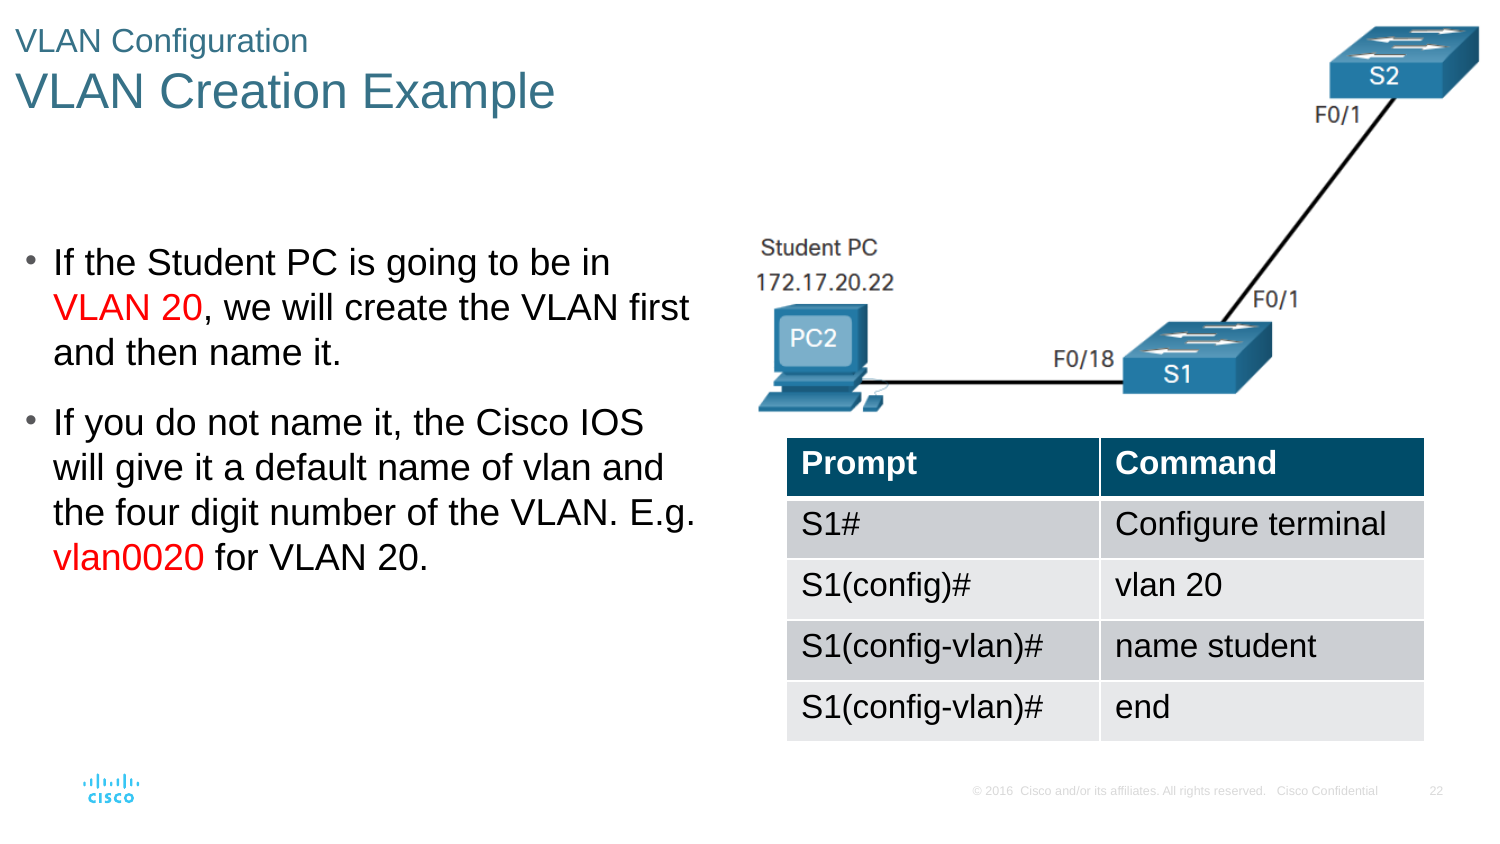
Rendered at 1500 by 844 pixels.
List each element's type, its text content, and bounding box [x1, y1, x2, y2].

title VLAN Configuration VLAN Creation Example [0, 6, 747, 131]
table_cell S1# [787, 501, 1099, 558]
table_cell end [1101, 682, 1424, 741]
table_header Command [1101, 438, 1424, 496]
list If the Student PC is going to be in VLAN 20, we will create the VLAN first and then name it. If you do not name it, the Cisco IOS will give it a default name of vlan and the four digit number of the VLAN. E.g. vlan0020 for VLAN 20. [10, 229, 735, 548]
table_cell S1(config-vlan)# [787, 682, 1099, 741]
table_cell S1(config-vlan)# [787, 621, 1099, 680]
picture [744, 17, 1489, 420]
table_cell name student [1101, 621, 1424, 680]
table_cell vlan 20 [1101, 560, 1424, 619]
table_cell Configure terminal [1101, 501, 1424, 558]
table_cell S1(config)# [787, 560, 1099, 619]
table_header Prompt [787, 438, 1099, 496]
